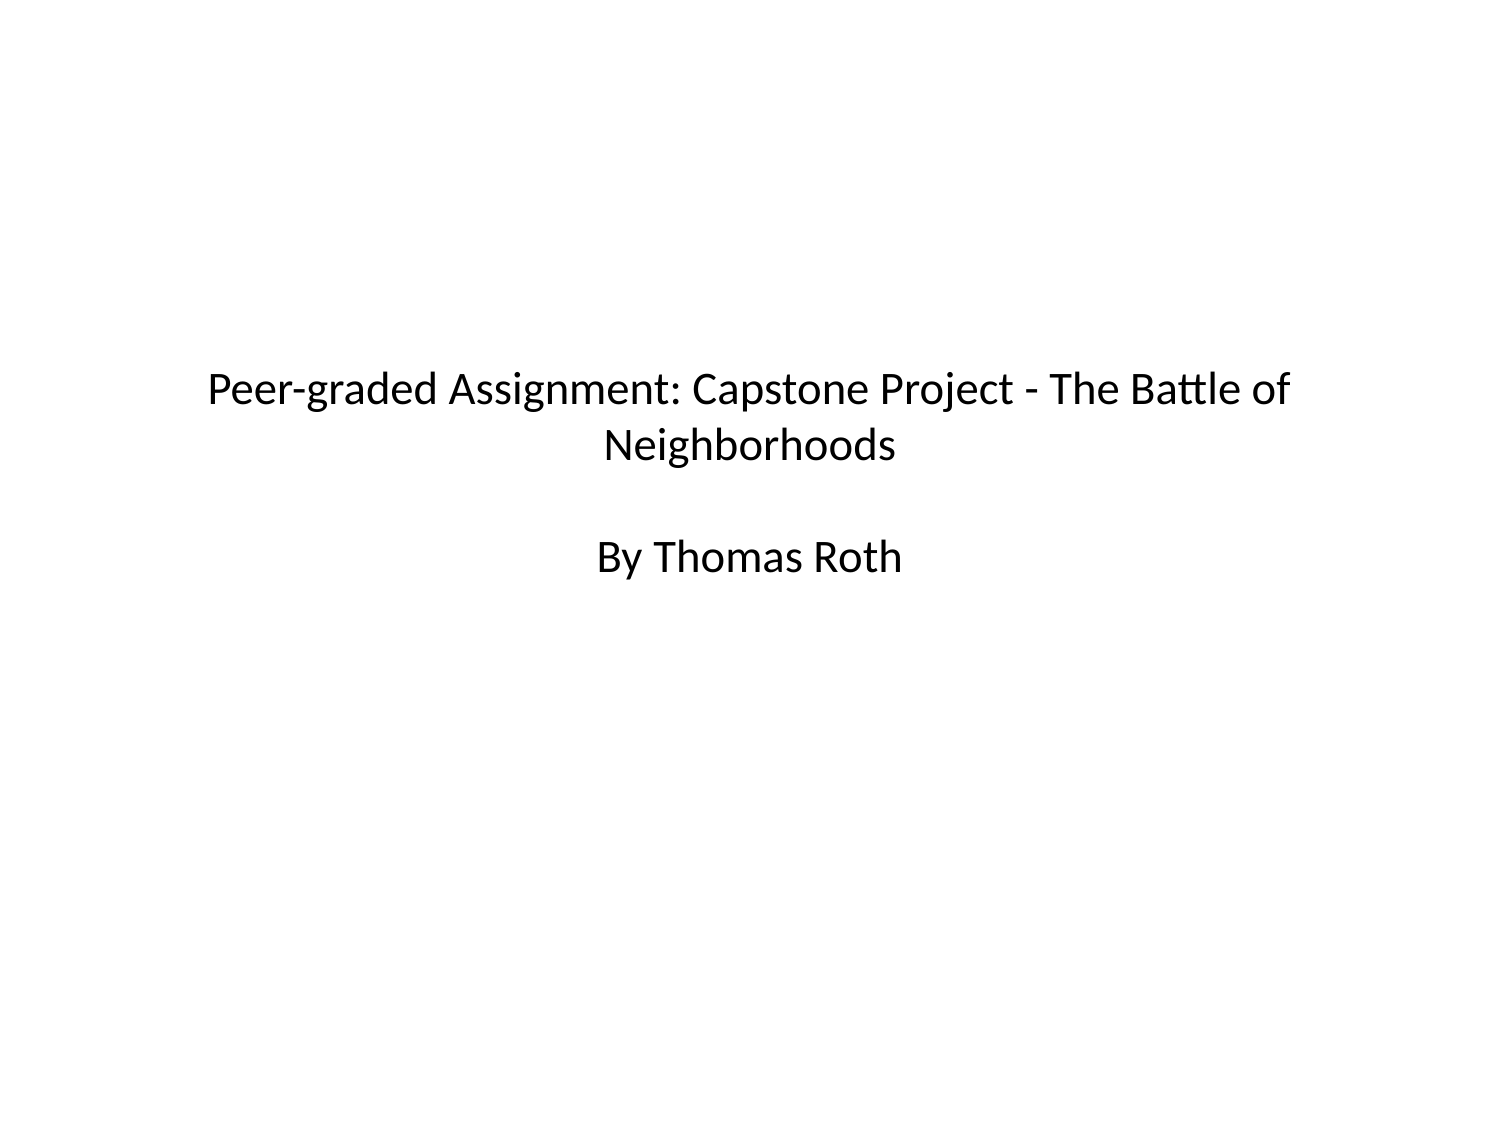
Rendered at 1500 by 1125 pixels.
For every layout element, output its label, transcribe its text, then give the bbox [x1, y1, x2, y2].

title Peer-graded Assignment: Capstone Project - The Battle of Neighborhoods By Thomas Roth [112, 349, 1388, 591]
